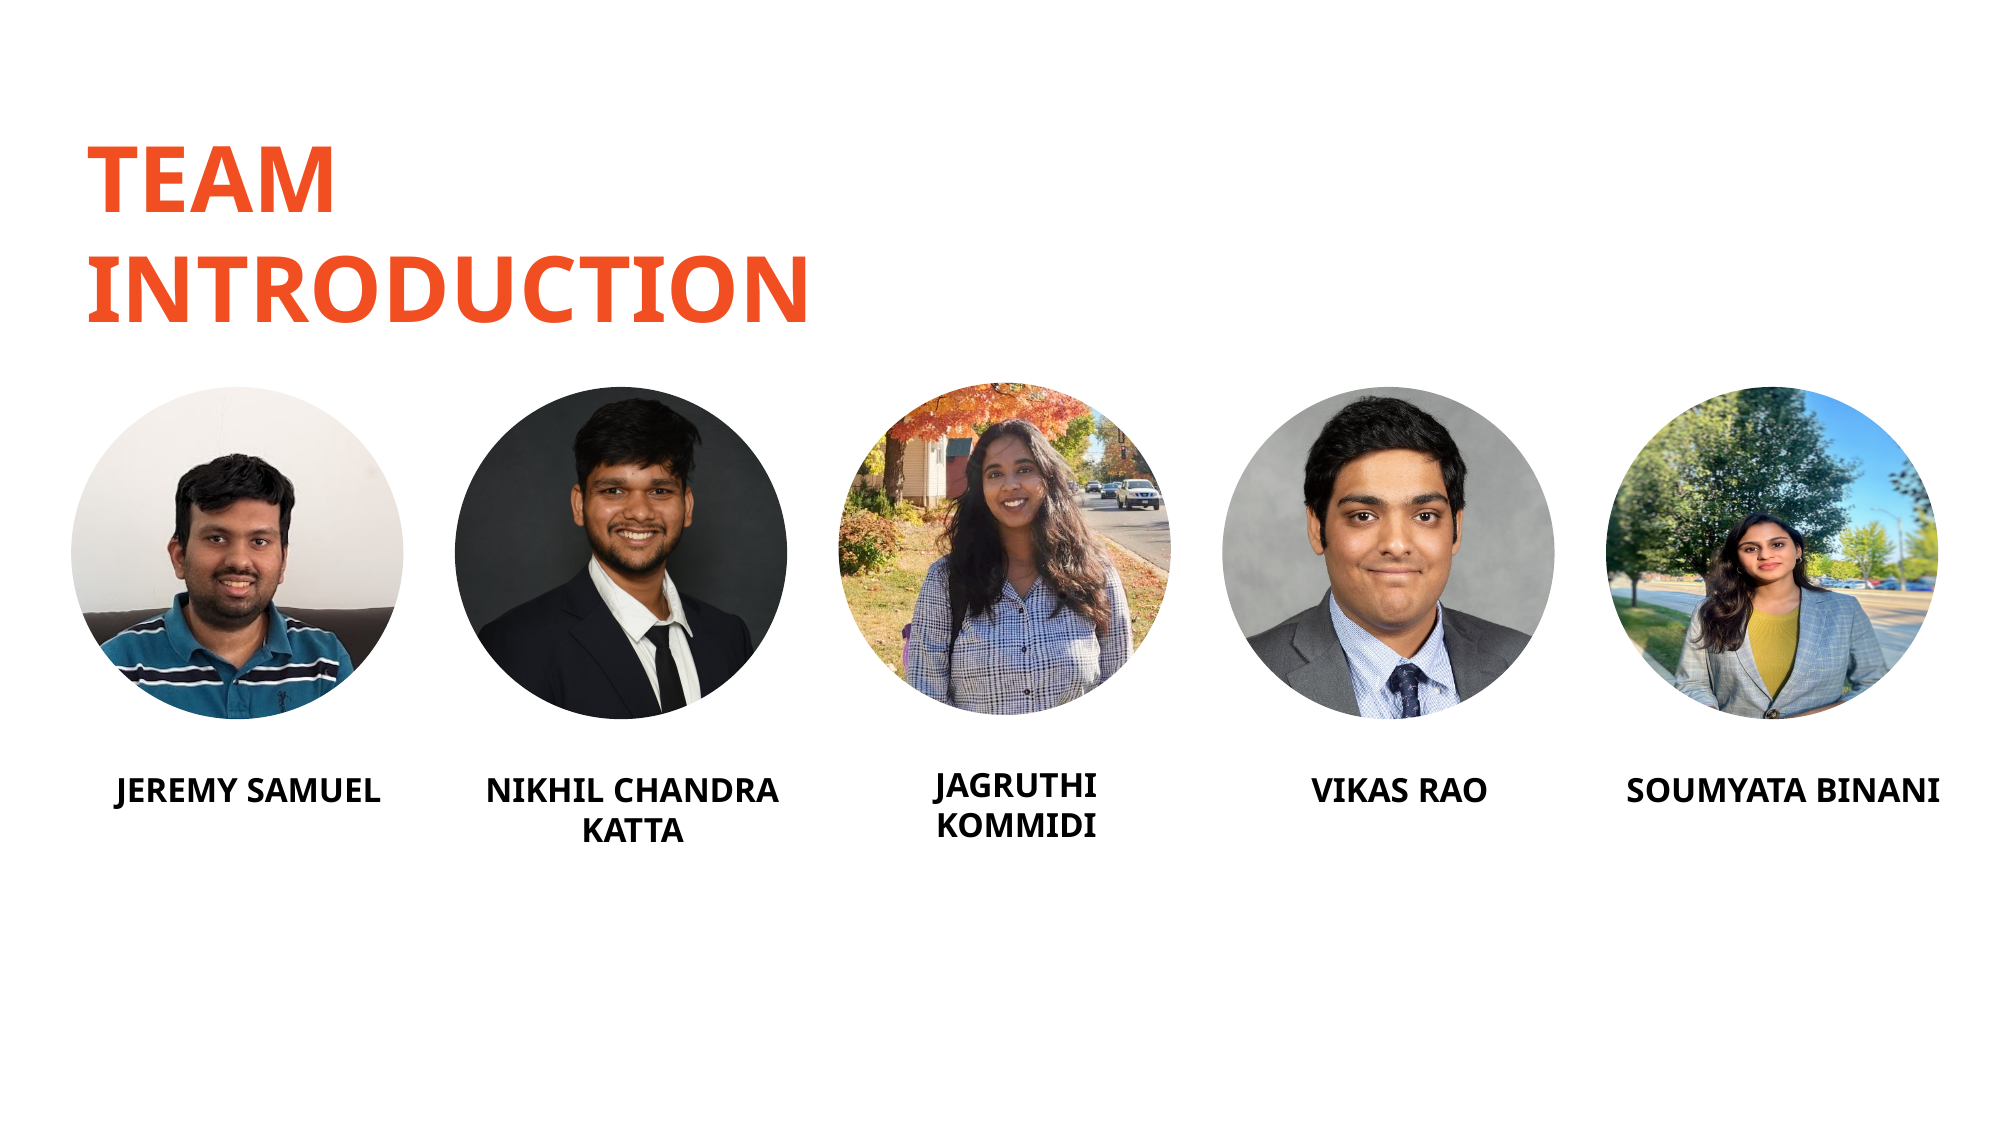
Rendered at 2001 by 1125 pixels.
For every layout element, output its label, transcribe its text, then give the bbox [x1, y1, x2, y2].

text_box TEAM INTRODUCTION [71, 113, 1086, 349]
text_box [1221, 386, 1579, 818]
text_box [838, 382, 1195, 854]
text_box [70, 386, 428, 818]
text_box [454, 386, 811, 858]
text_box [1605, 386, 1962, 818]
